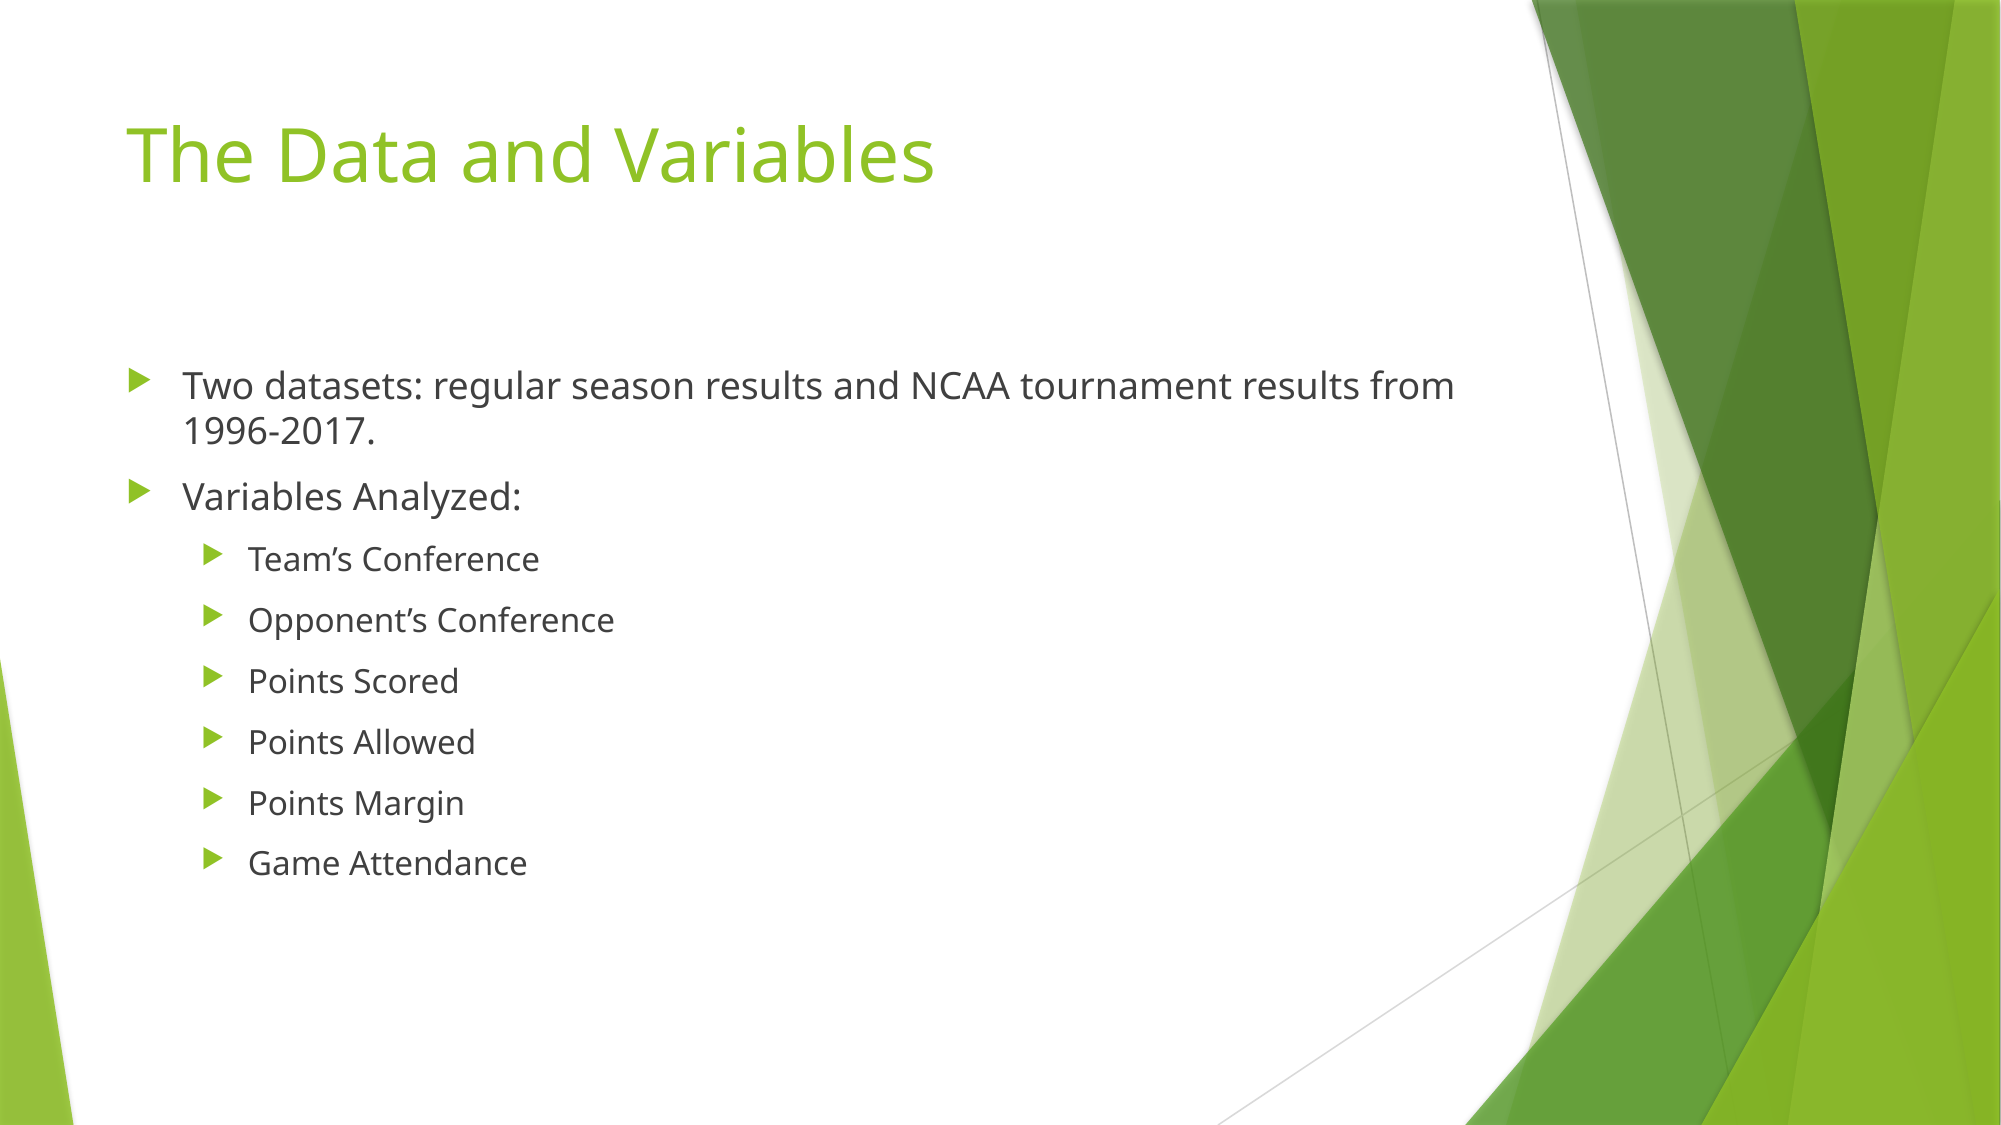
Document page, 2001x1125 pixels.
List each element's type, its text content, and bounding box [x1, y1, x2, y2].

title The Data and Variables [111, 99, 1522, 317]
list Two datasets: regular season results and NCAA tournament results from 1996-2017. Variables Analyzed: Team’s Conference Opponent’s Conference Points Scored Points Allowed Points Margin Game Attendance [111, 354, 1522, 992]
